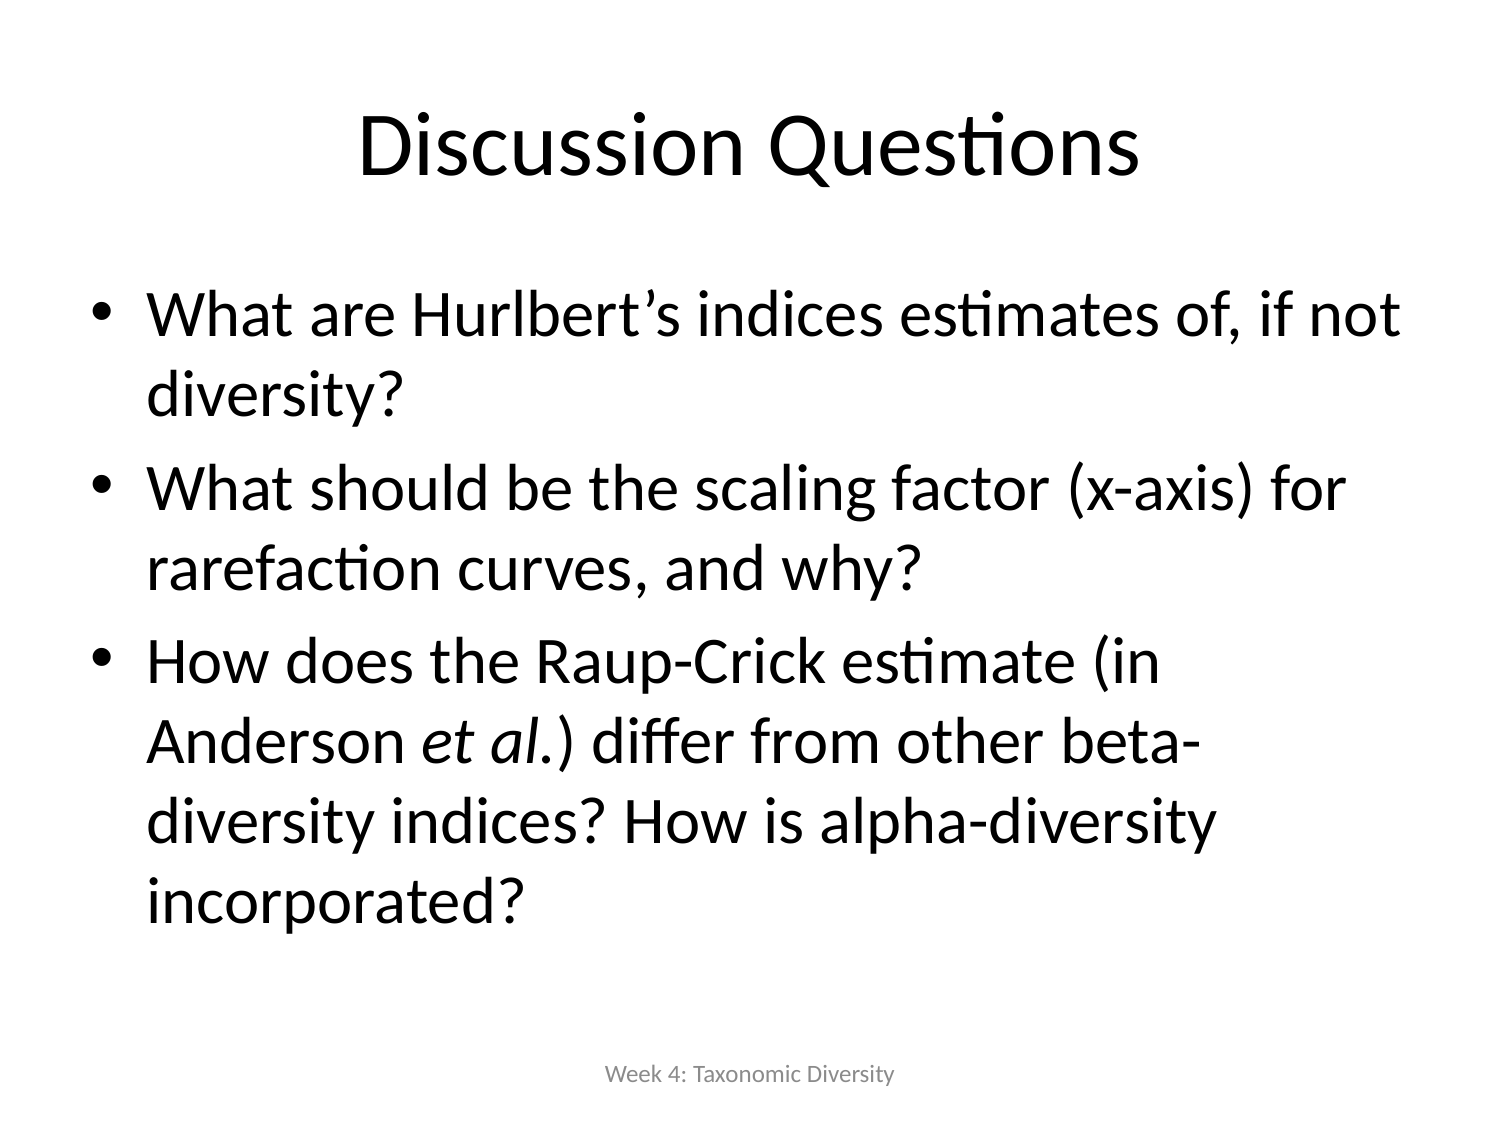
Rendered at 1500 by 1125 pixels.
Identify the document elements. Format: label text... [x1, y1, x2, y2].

list What are Hurlbert’s indices estimates of, if not diversity? What should be the scaling factor (x-axis) for rarefaction curves, and why? How does the Raup-Crick estimate (in Anderson et al.) differ from other beta-diversity indices? How is alpha-diversity incorporated? [75, 262, 1425, 1005]
title Discussion Questions [75, 45, 1425, 233]
footer Week 4: Taxonomic Diversity [512, 1042, 988, 1103]
